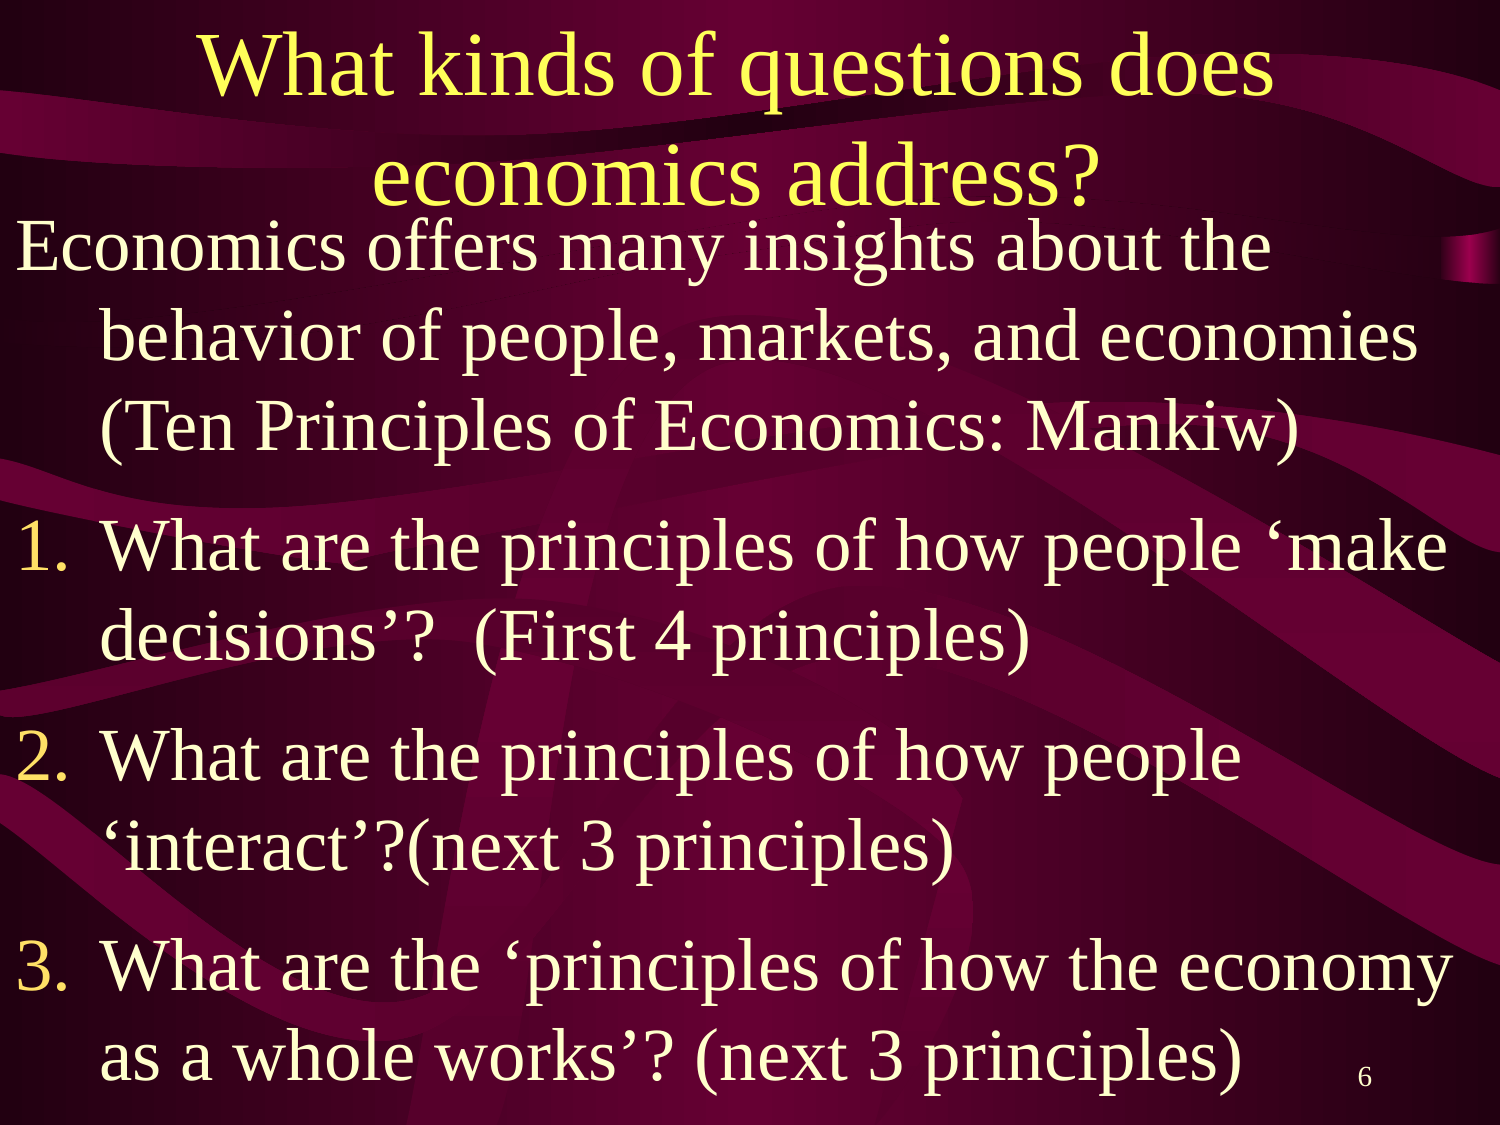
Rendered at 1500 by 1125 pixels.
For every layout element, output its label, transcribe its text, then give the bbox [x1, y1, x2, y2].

title What kinds of questions does economics address? [99, 74, 1376, 187]
subtitle Economics offers many insights about the behavior of people, markets, and economies (Ten Principles of Economics: Mankiw) What are the principles of how people ‘make decisions’? (First 4 principles) What are the principles of how people ‘interact’?(next 3 principles) What are the ‘principles of how the economy as a whole works’? (next 3 principles) [0, 187, 1500, 1125]
slide_number 6 [1074, 1024, 1388, 1101]
